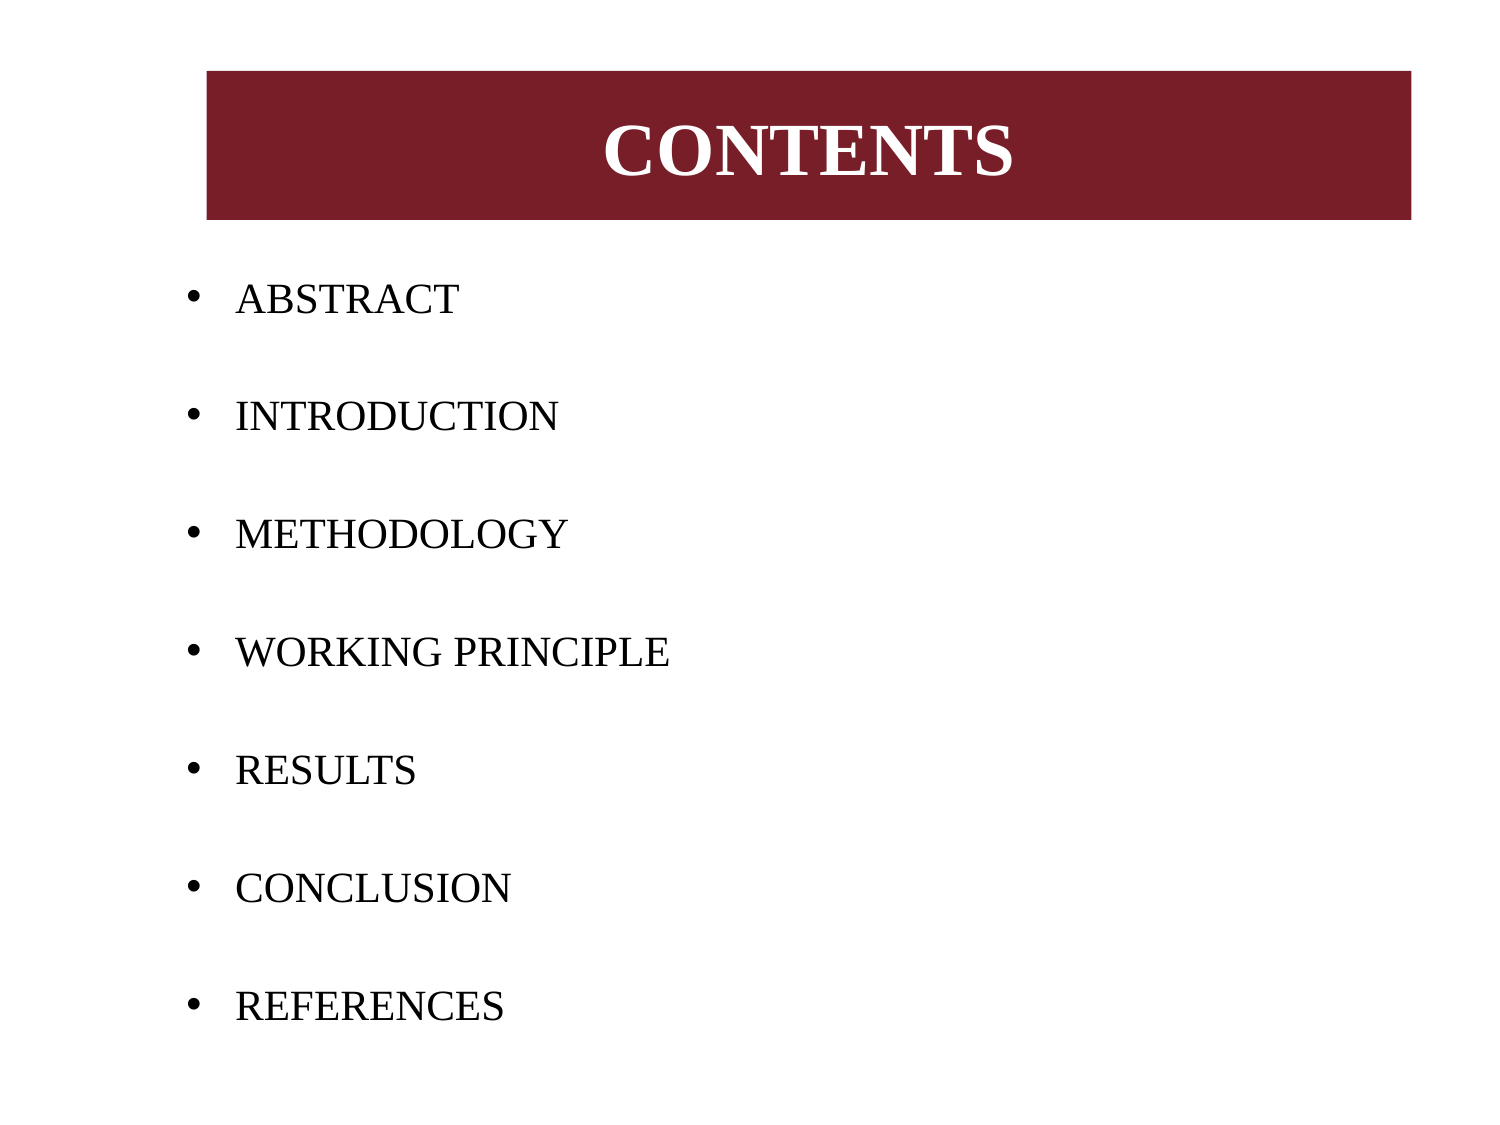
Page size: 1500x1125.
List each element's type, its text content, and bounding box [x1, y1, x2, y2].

list ABSTRACT INTRODUCTION METHODOLOGY WORKING PRINCIPLE RESULTS CONCLUSION REFERENCES [171, 262, 1447, 1047]
text_box CONTENTS [206, 70, 1412, 220]
title CONTENTS [75, 45, 1425, 233]
